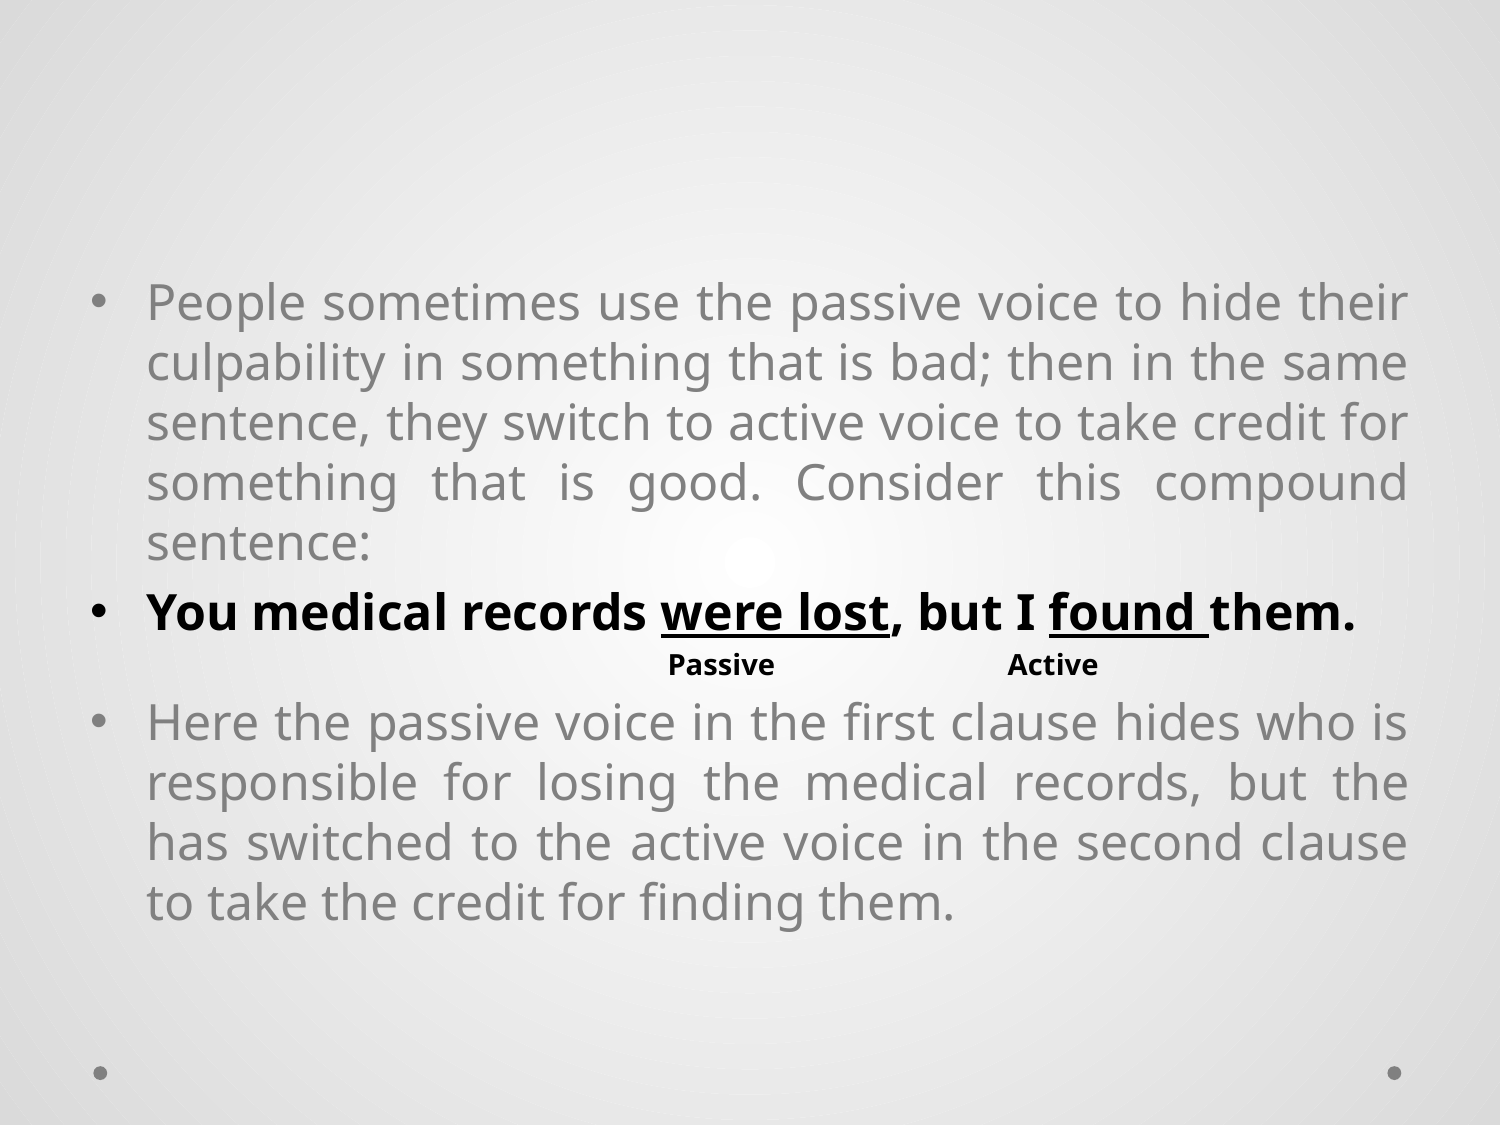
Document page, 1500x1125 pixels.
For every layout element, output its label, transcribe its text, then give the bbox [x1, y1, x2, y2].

list People sometimes use the passive voice to hide their culpability in something that is bad; then in the same sentence, they switch to active voice to take credit for something that is good. Consider this compound sentence: You medical records were lost, but I found them. Passive Active Here the passive voice in the first clause hides who is responsible for losing the medical records, but the has switched to the active voice in the second clause to take the credit for finding them. [75, 262, 1425, 1005]
